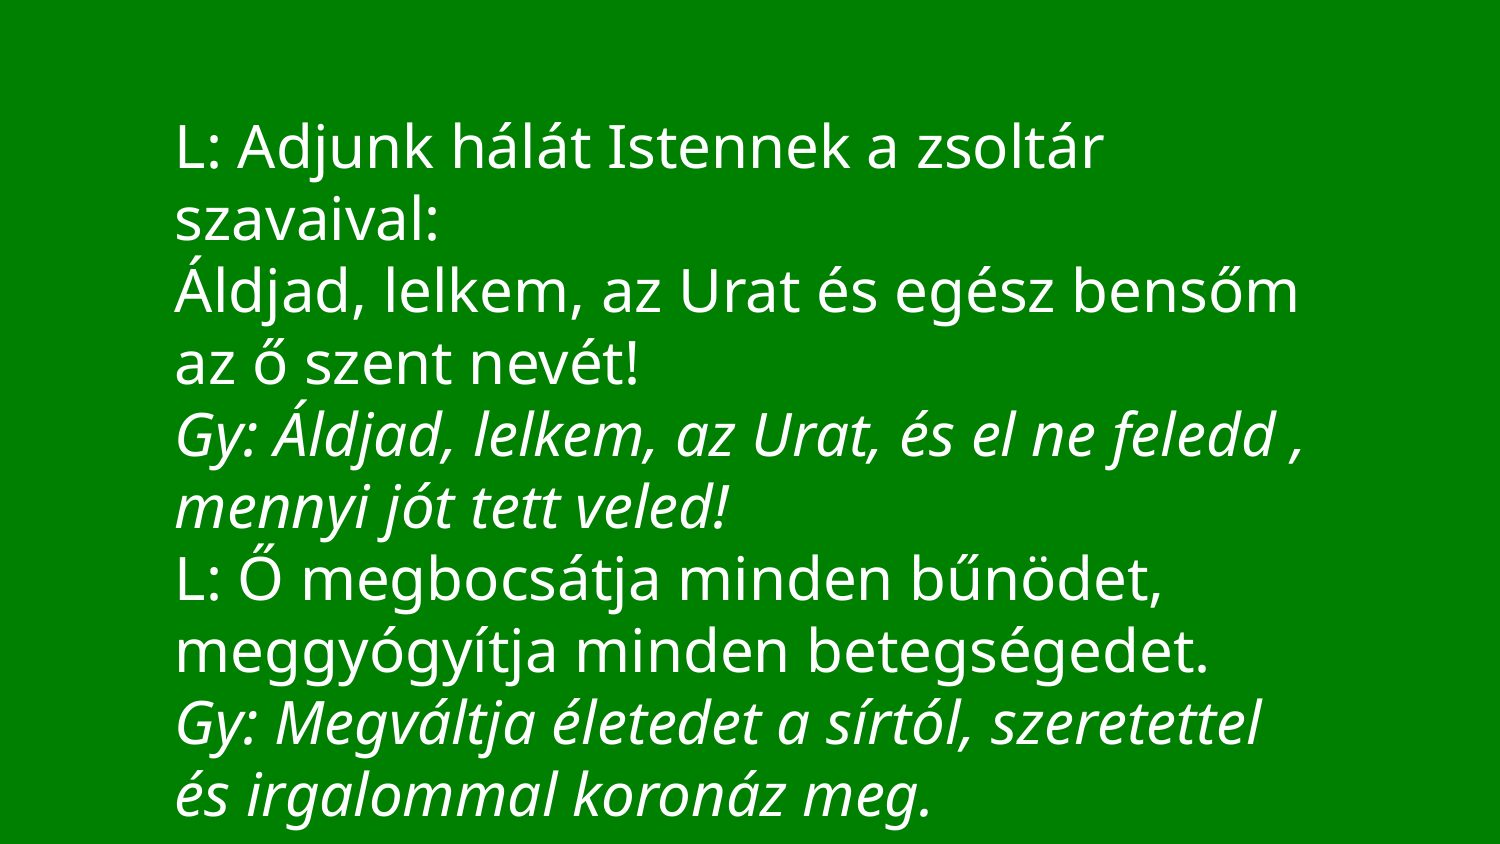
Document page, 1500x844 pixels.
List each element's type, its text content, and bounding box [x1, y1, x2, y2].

title L: Adjunk hálát Istennek a zsoltár szavaival: Áldjad, lelkem, az Urat és egész bensőm az ő szent nevét! Gy: Áldjad, lelkem, az Urat, és el ne feledd , mennyi jót tett veled! L: Ő megbocsátja minden bűnödet, meggyógyítja minden betegségedet. Gy: Megváltja életedet a sírtól, szeretettel és irgalommal koronáz meg. [159, 100, 1341, 782]
